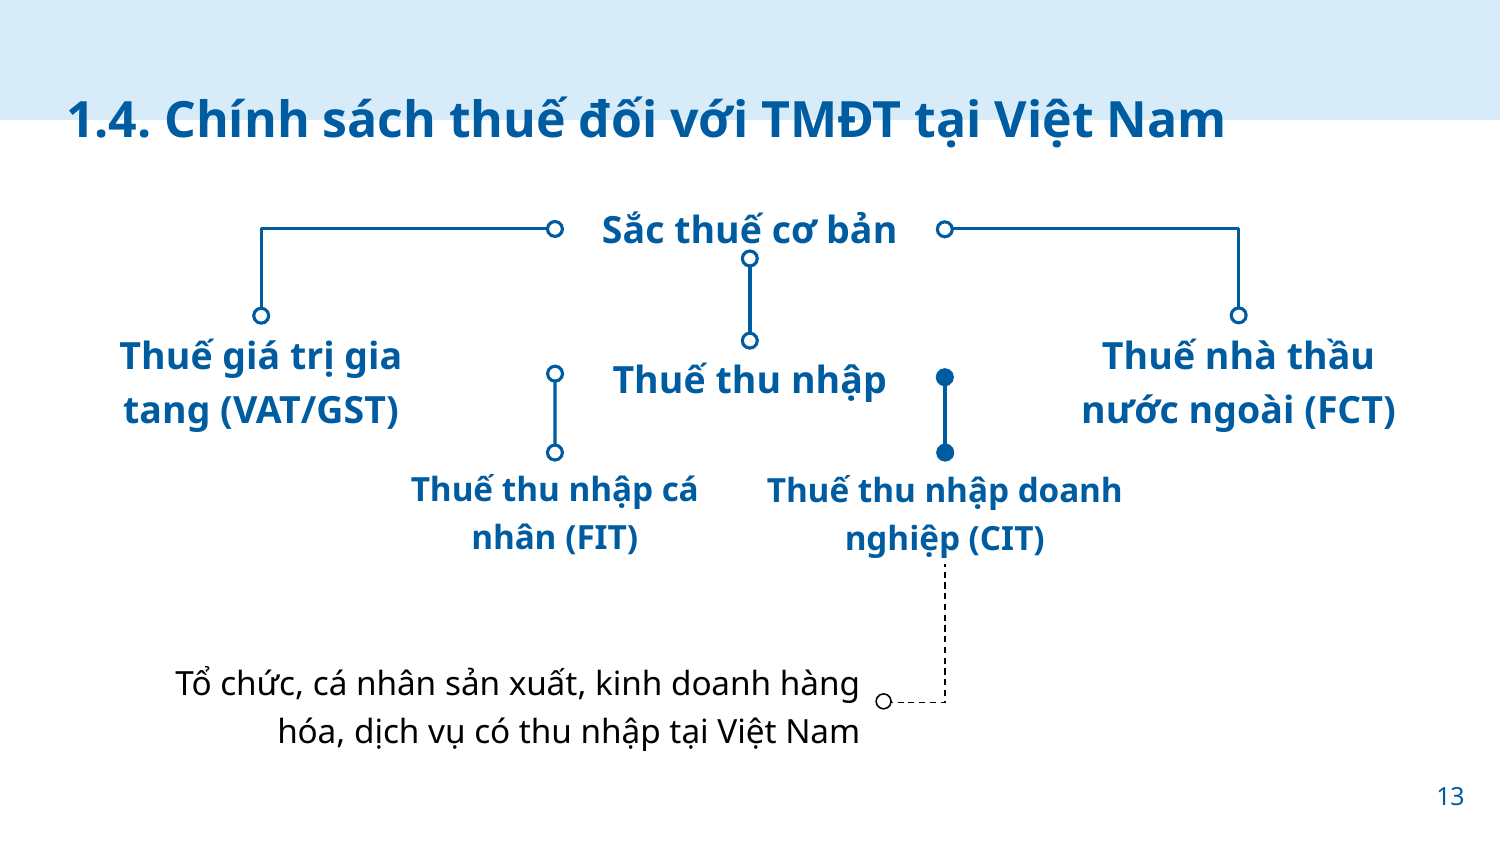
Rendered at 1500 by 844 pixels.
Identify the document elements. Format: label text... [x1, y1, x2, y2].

text_box [935, 367, 955, 386]
text_box [545, 364, 565, 383]
text_box Thuế thu nhập cá nhân (FIT) [389, 452, 720, 564]
text_box [935, 219, 954, 237]
slide_number 13 [1389, 764, 1480, 830]
text_box [740, 248, 760, 268]
text_box [545, 443, 565, 463]
text_box [545, 219, 565, 238]
text_box [740, 332, 760, 351]
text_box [875, 561, 946, 702]
text_box Thuế nhà thầu nước ngoài (FCT) [1043, 315, 1434, 439]
text_box Tổ chức, cá nhân sản xuất, kinh doanh hàng hóa, dịch vụ có thu nhập tại Việt Nam [111, 647, 877, 758]
text_box [251, 308, 266, 326]
text_box Sắc thuế cơ bản [554, 198, 945, 259]
text_box Thuế thu nhập doanh nghiệp (CIT) [749, 453, 1140, 565]
text_box [935, 444, 955, 463]
text_box Thuế giá trị gia tang (VAT/GST) [66, 315, 457, 439]
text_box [260, 228, 556, 316]
text_box [1234, 308, 1249, 325]
text_box Thuế thu nhập [554, 339, 945, 409]
title 1.4. Chính sách thuế đối với TMĐT tại Việt Nam [51, 72, 1449, 178]
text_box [944, 228, 1239, 316]
